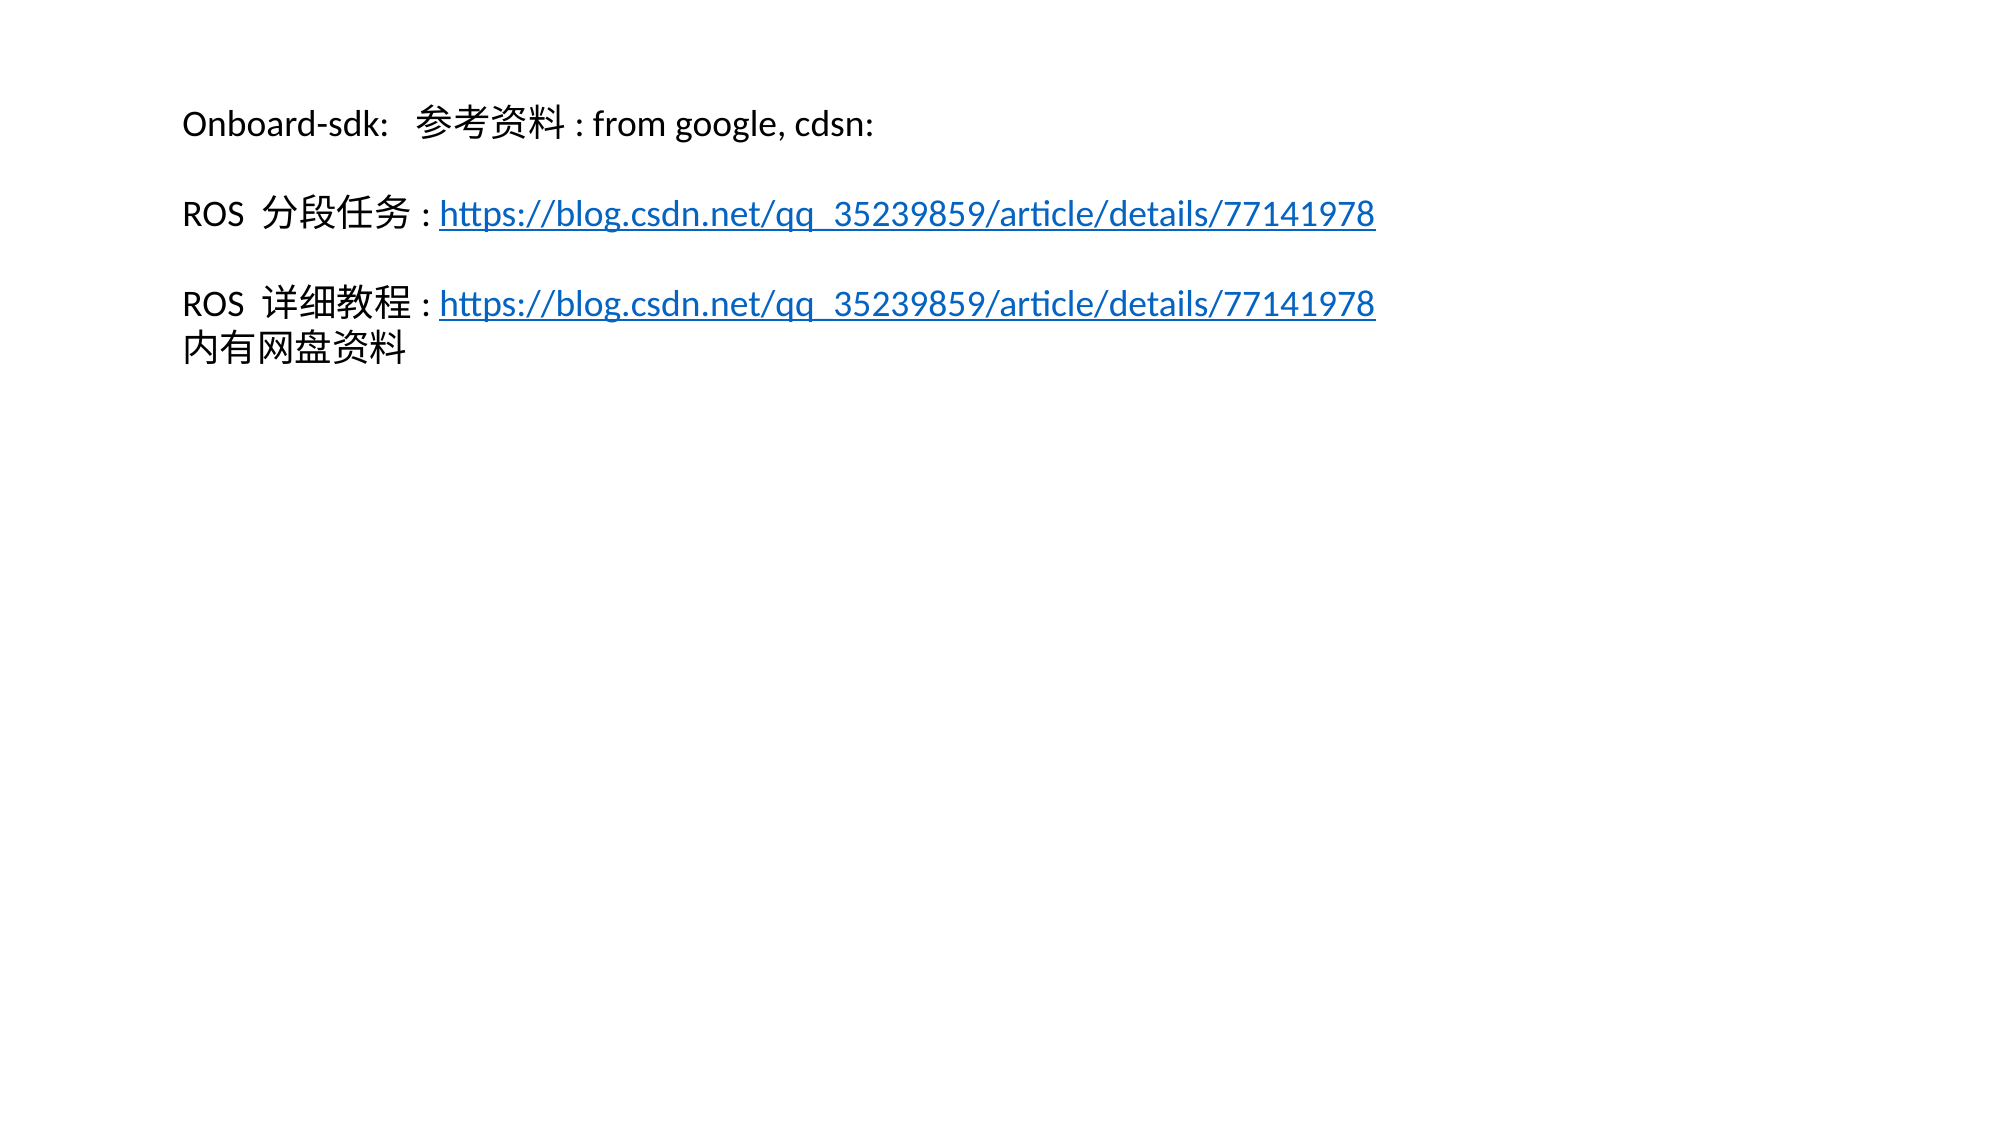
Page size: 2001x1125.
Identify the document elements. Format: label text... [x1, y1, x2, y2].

text_box Onboard-sdk: 参考资料: from google, cdsn: ROS 分段任务: https://blog.csdn.net/qq_35239859/article/details/77141978 ROS 详细教程: https://blog.csdn.net/qq_35239859/article/details/77141978 内有网盘资料 [167, 91, 1813, 692]
